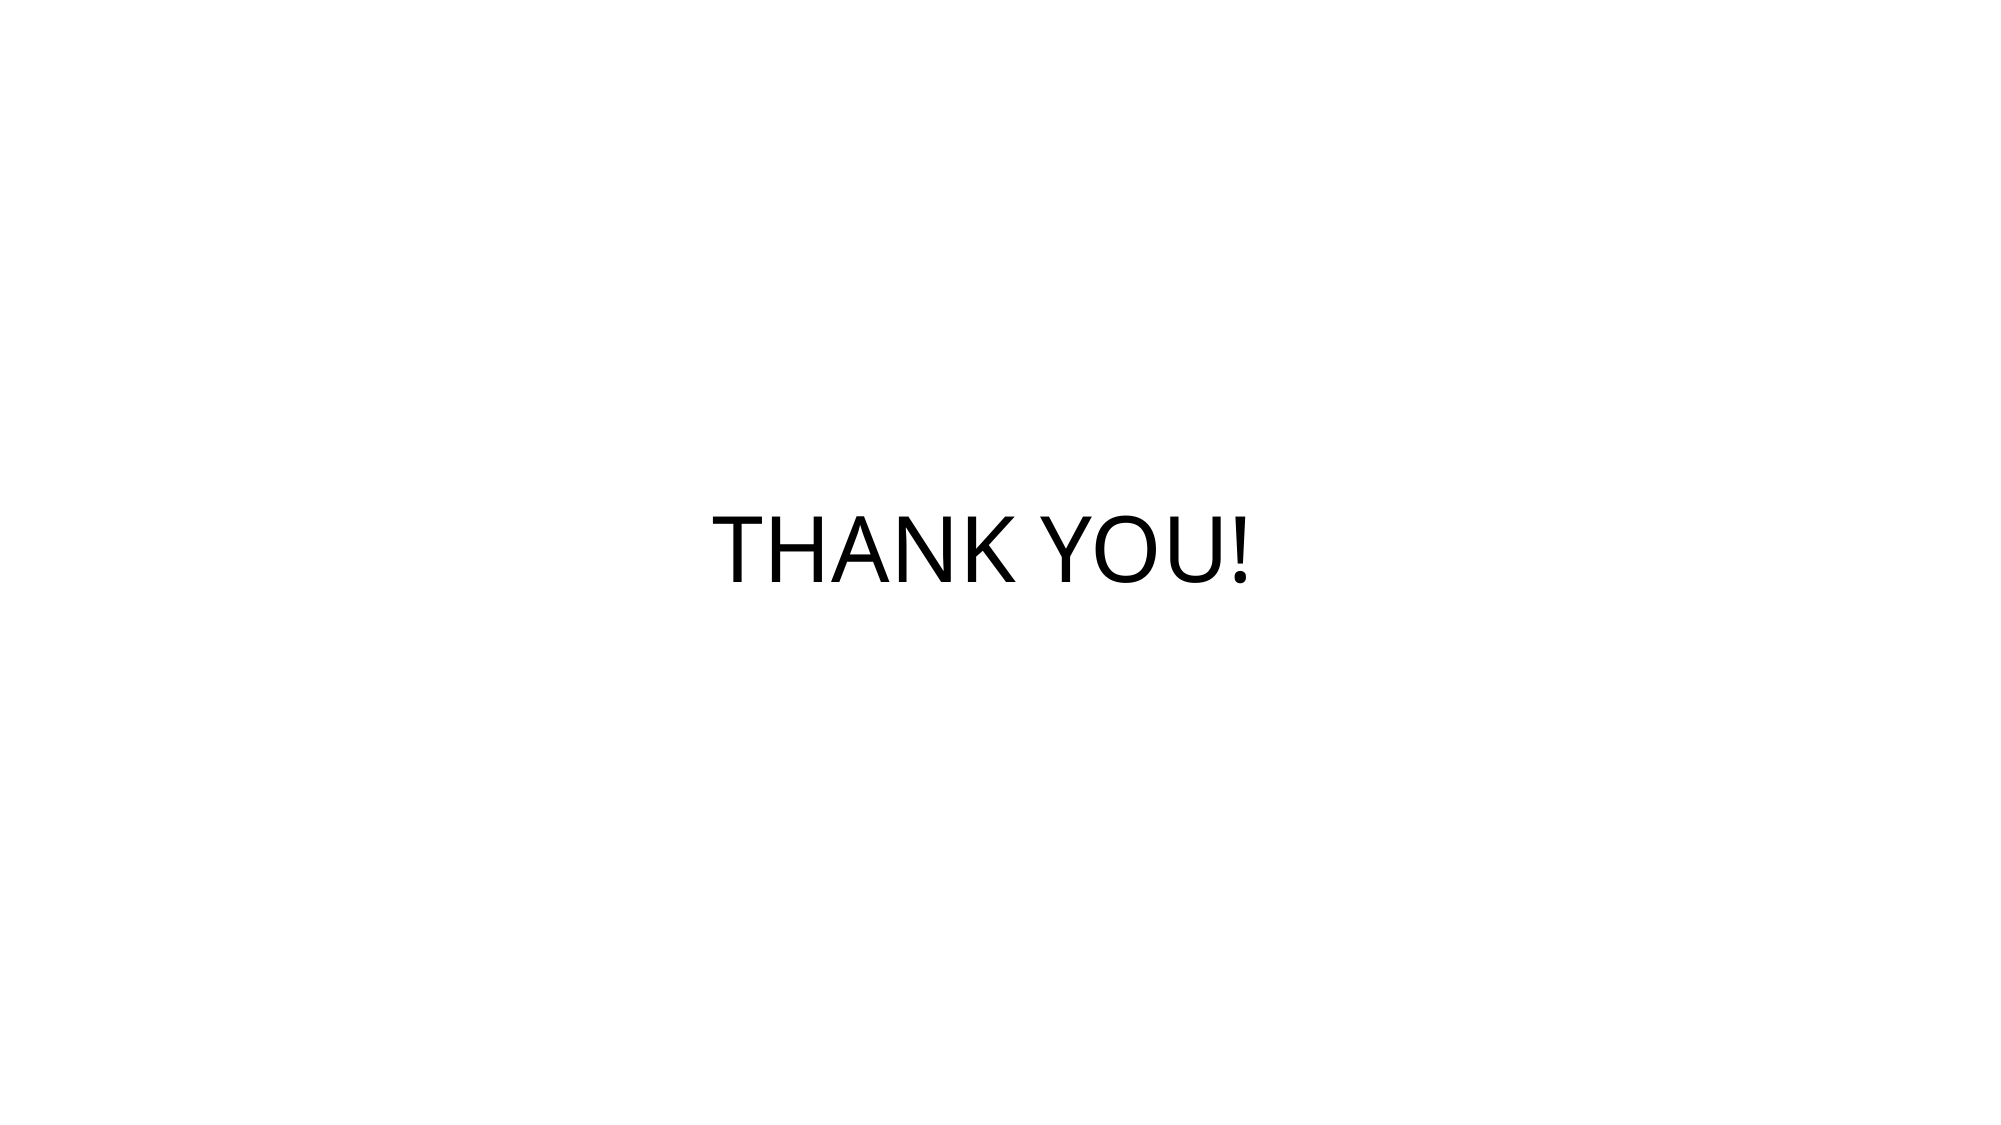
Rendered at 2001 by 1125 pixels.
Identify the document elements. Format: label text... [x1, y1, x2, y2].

title THANK YOU! [121, 443, 1846, 662]
